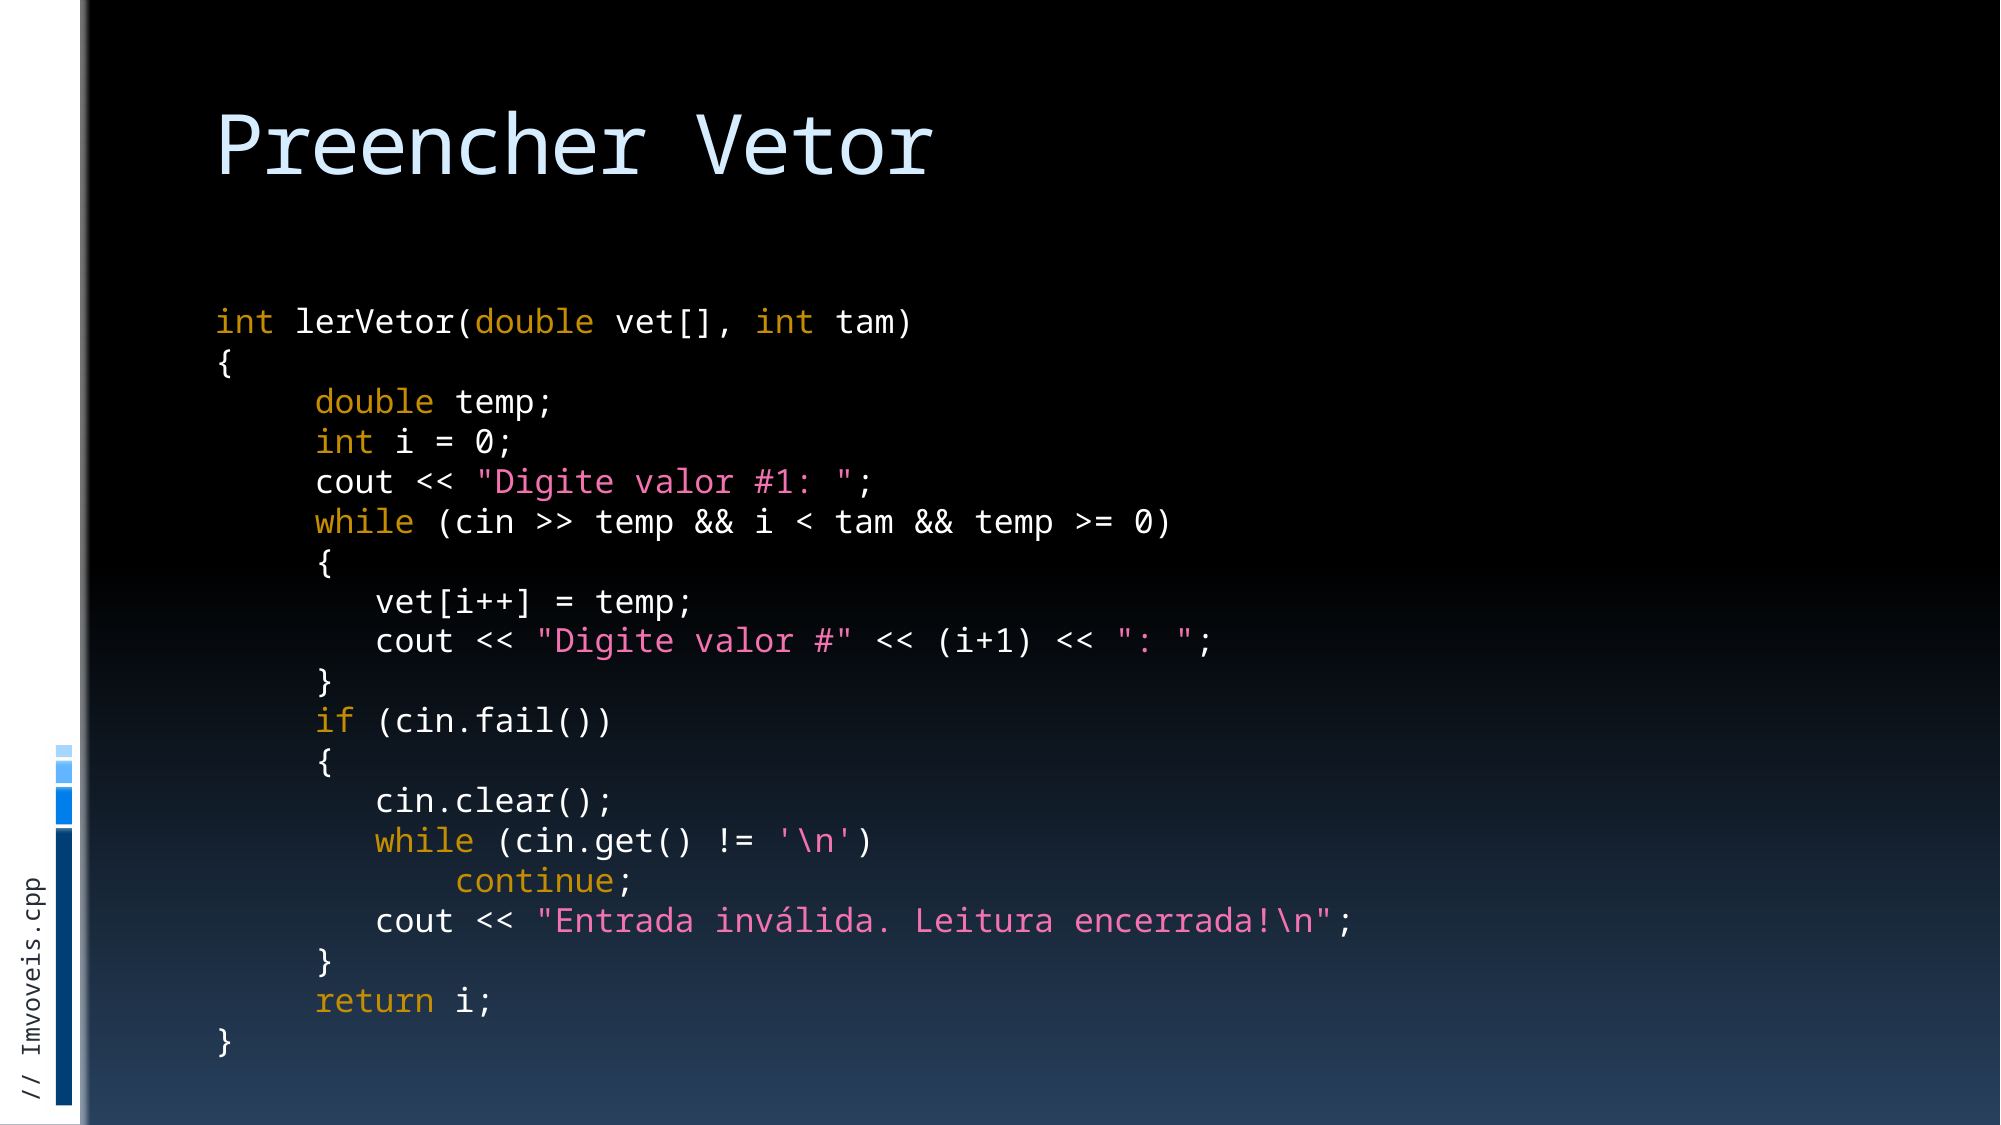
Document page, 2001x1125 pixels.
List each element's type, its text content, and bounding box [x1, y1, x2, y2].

text_box // Imvoveis.cpp [7, 822, 53, 1118]
title Preencher Vetor [200, 83, 1900, 234]
text_box int lerVetor(double vet[], int tam) { double temp; int i = 0; cout << "Digite valor #1: "; while (cin >> temp && i < tam && temp >= 0) { vet[i++] = temp; cout << "Digite valor #" << (i+1) << ": "; } if (cin.fail()) { cin.clear(); while (cin.get() != '\n') continue; cout << "Entrada inválida. Leitura encerrada!\n"; } return i; } [200, 292, 1900, 1067]
